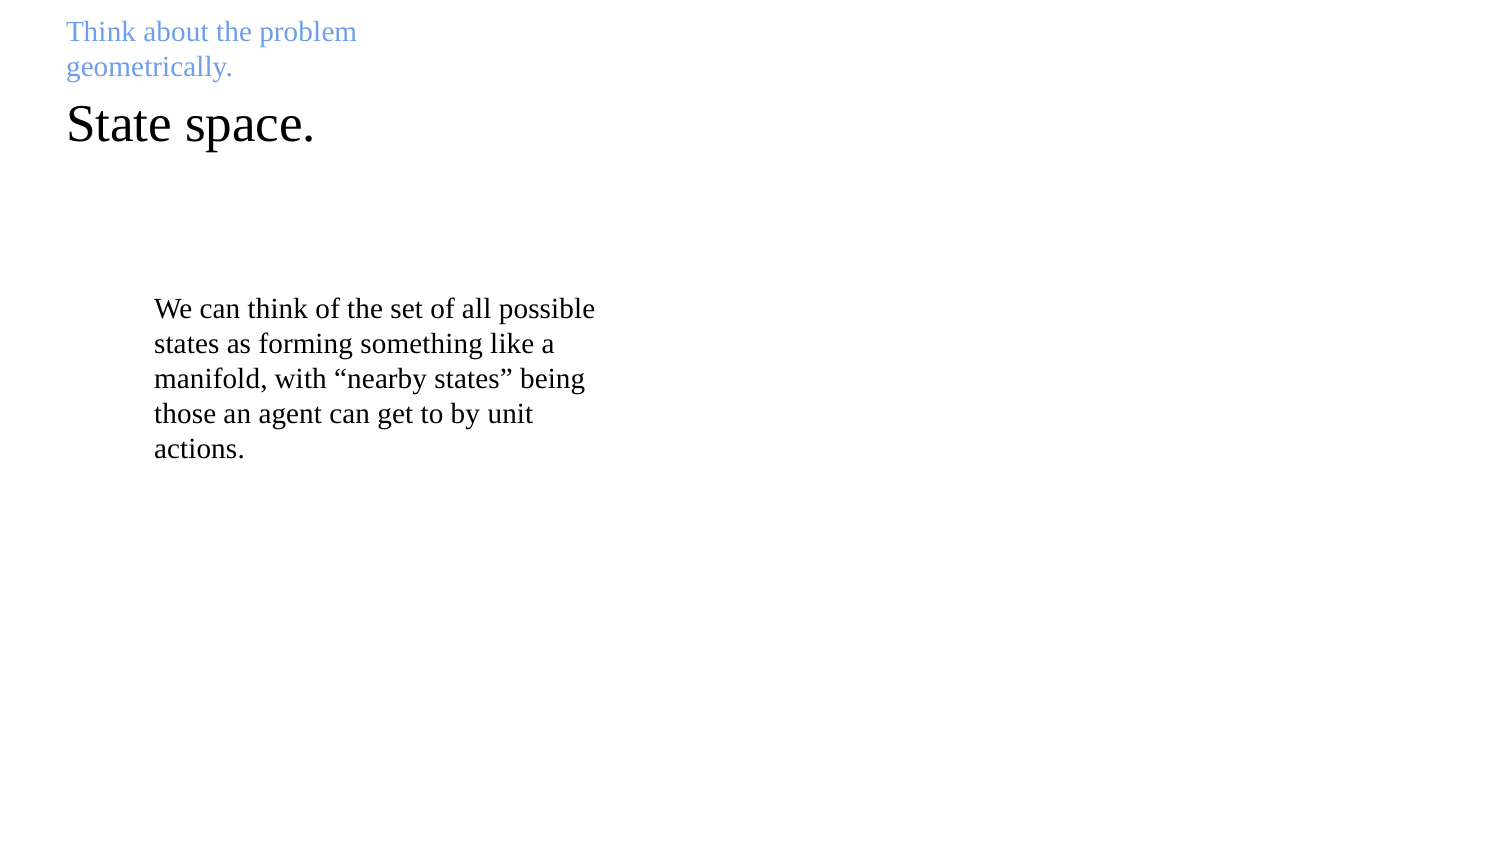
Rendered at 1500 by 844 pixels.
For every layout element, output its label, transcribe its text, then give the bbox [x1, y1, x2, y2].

text_box Think about the problem geometrically. [51, 0, 530, 98]
title State space. [51, 72, 1449, 167]
text_box We can think of the set of all possible states as forming something like a manifold, with “nearby states” being those an agent can get to by unit actions. [139, 274, 618, 479]
